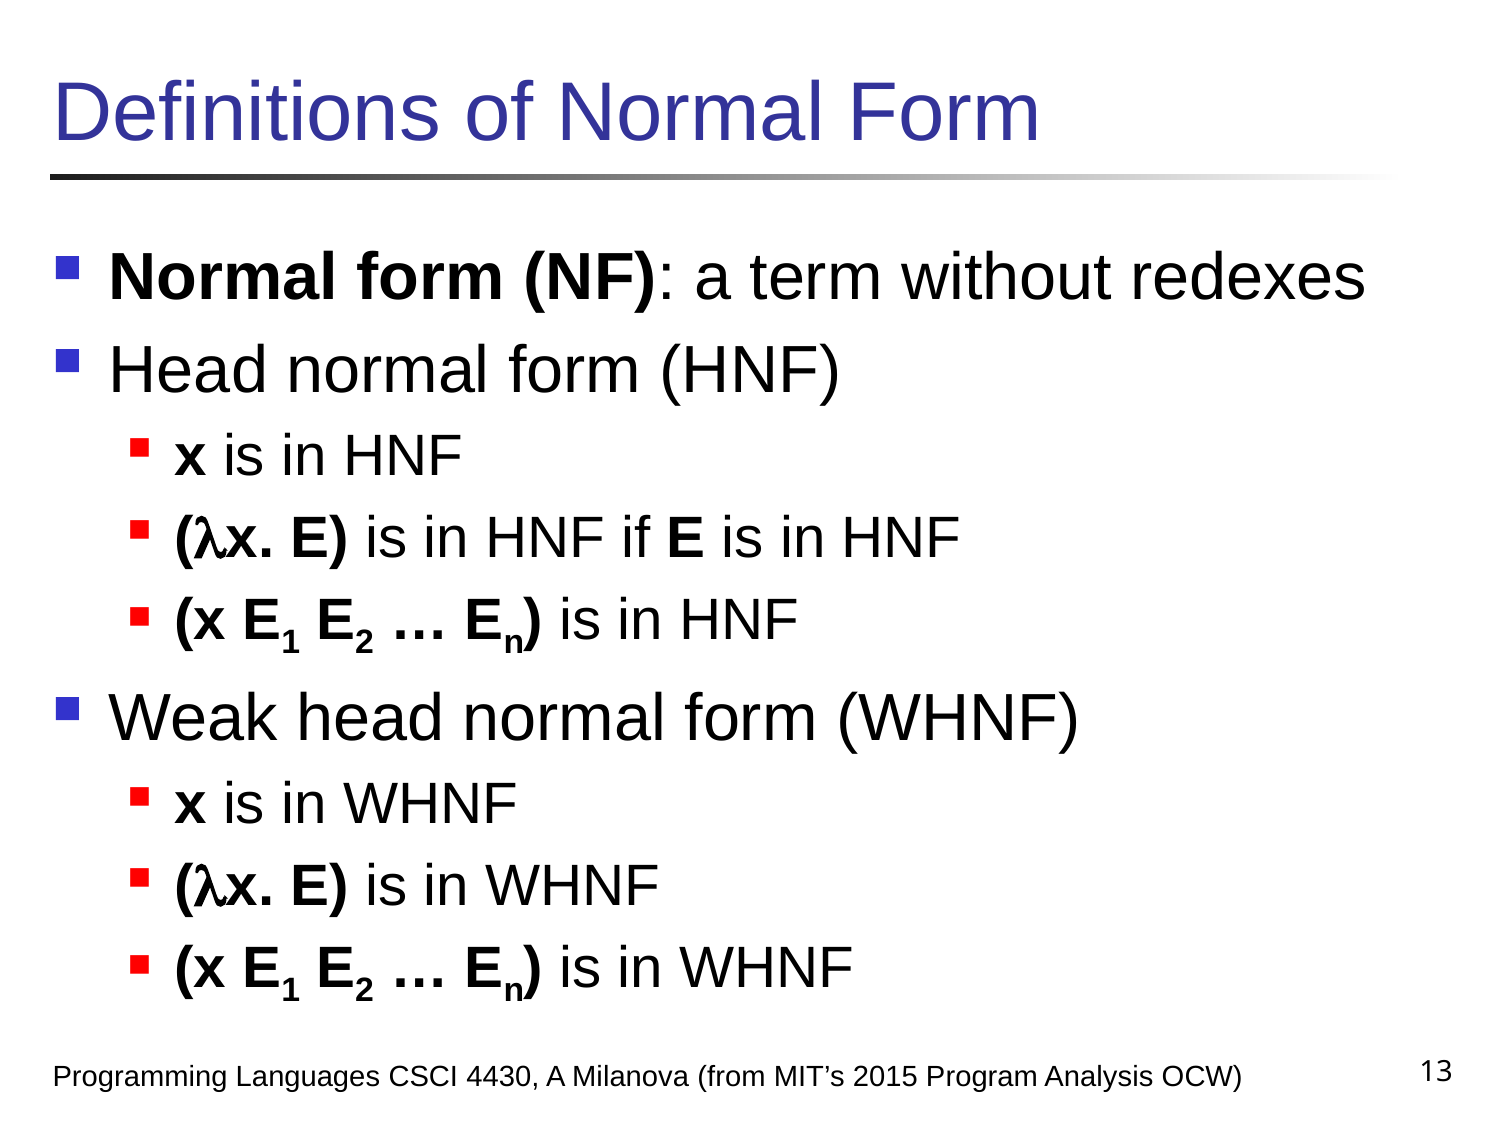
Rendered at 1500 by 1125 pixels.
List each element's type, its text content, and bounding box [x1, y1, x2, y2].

slide_number 13 [1154, 1023, 1468, 1100]
footer Programming Languages CSCI 4430, A Milanova (from MIT’s 2015 Program Analysis OCW) [37, 1024, 1313, 1101]
title Definitions of Normal Form [37, 0, 1466, 165]
list Normal form (NF): a term without redexes Head normal form (HNF) x is in HNF (x. E) is in HNF if E is in HNF (x E1 E2 … En) is in HNF Weak head normal form (WHNF) x is in WHNF (x. E) is in WHNF (x E1 E2 … En) is in WHNF [37, 224, 1469, 1013]
